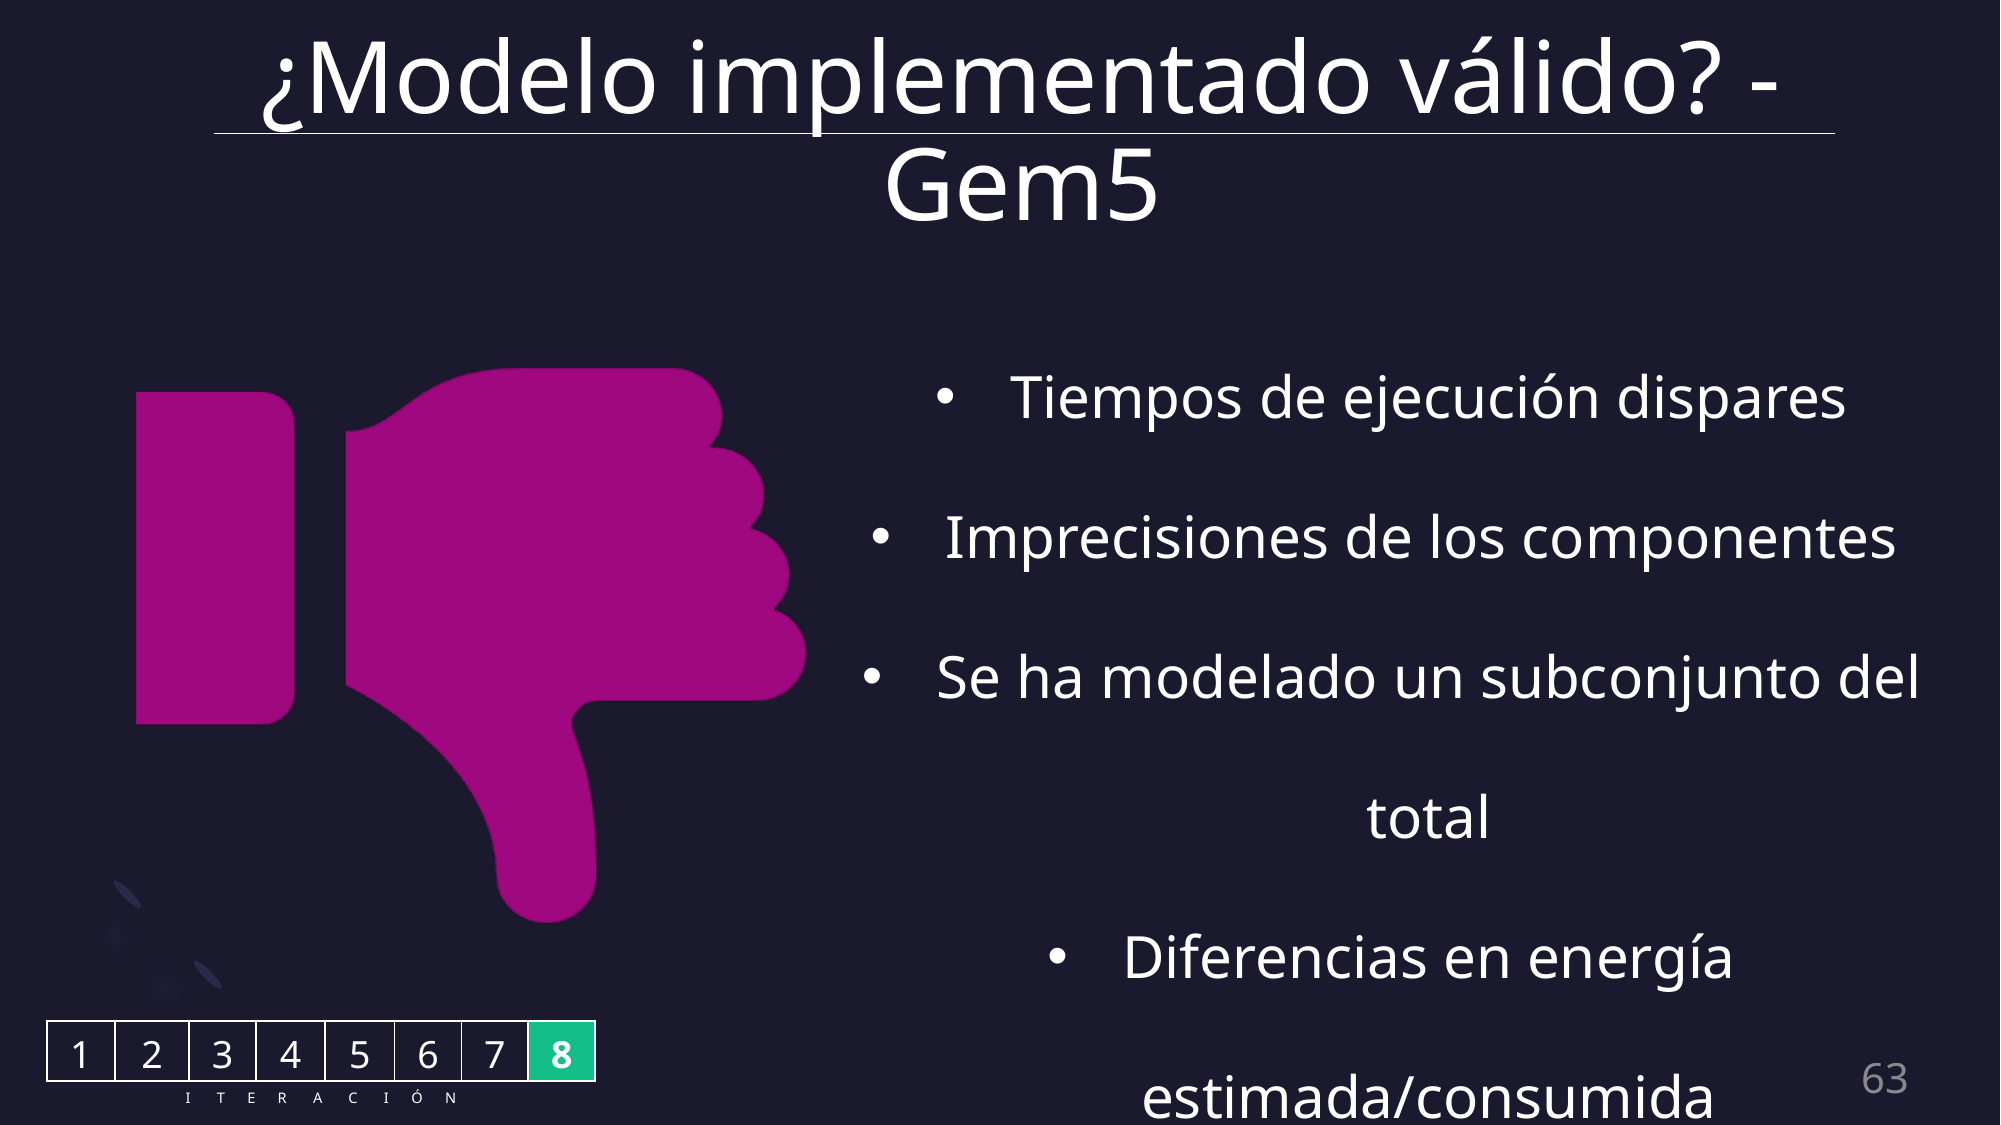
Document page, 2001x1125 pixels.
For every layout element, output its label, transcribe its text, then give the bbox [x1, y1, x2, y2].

table_header 7 [462, 1027, 527, 1080]
table_header 5 [326, 1027, 394, 1080]
table_header 4 [257, 1027, 324, 1080]
text_box I T E R A C I Ó N [46, 1081, 596, 1114]
table_header 2 [116, 1027, 188, 1080]
picture [69, 265, 874, 1027]
text_box Tiempos de ejecución dispares Imprecisiones de los componentes Se ha modelado un subconjunto del total Diferencias en energía estimada/consumida [798, 282, 1985, 1125]
table_header 6 [395, 1027, 461, 1080]
text_box ¿Modelo implementado válido? - Gem5 [157, 26, 1887, 134]
table_header 1 [48, 1022, 114, 1080]
table_header 8 [529, 1027, 594, 1080]
table_header 3 [190, 1027, 255, 1080]
